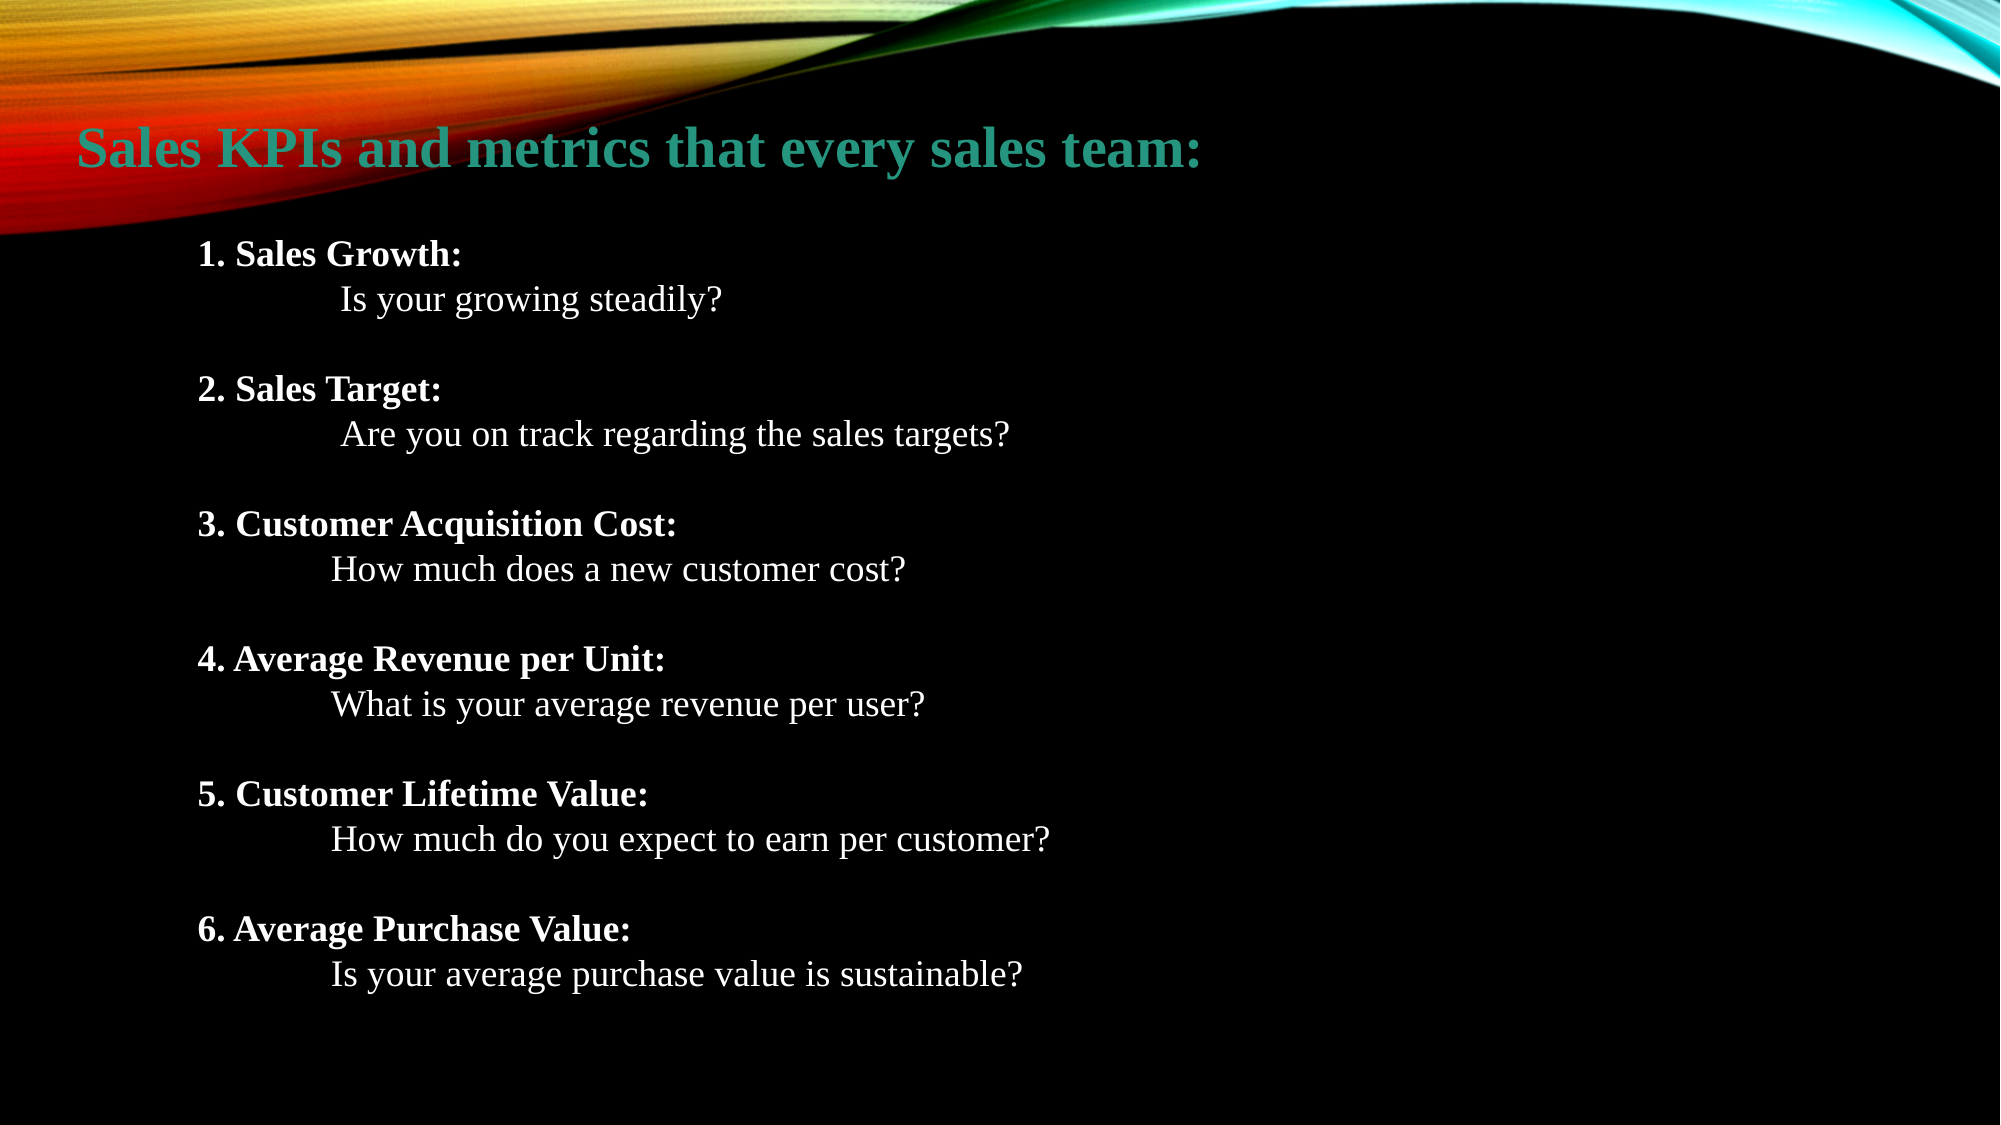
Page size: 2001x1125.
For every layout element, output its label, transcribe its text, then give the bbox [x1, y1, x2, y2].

text_box Sales KPIs and metrics that every sales team: [61, 101, 1562, 187]
picture [0, 0, 2000, 237]
text_box 1. Sales Growth: Is your growing steadily? 2. Sales Target: Are you on track regarding the sales targets? 3. Customer Acquisition Cost: How much does a new customer cost? 4. Average Revenue per Unit: What is your average revenue per user? 5. Customer Lifetime Value: How much do you expect to earn per customer? 6. Average Purchase Value: Is your average purchase value is sustainable? [183, 221, 1154, 1002]
